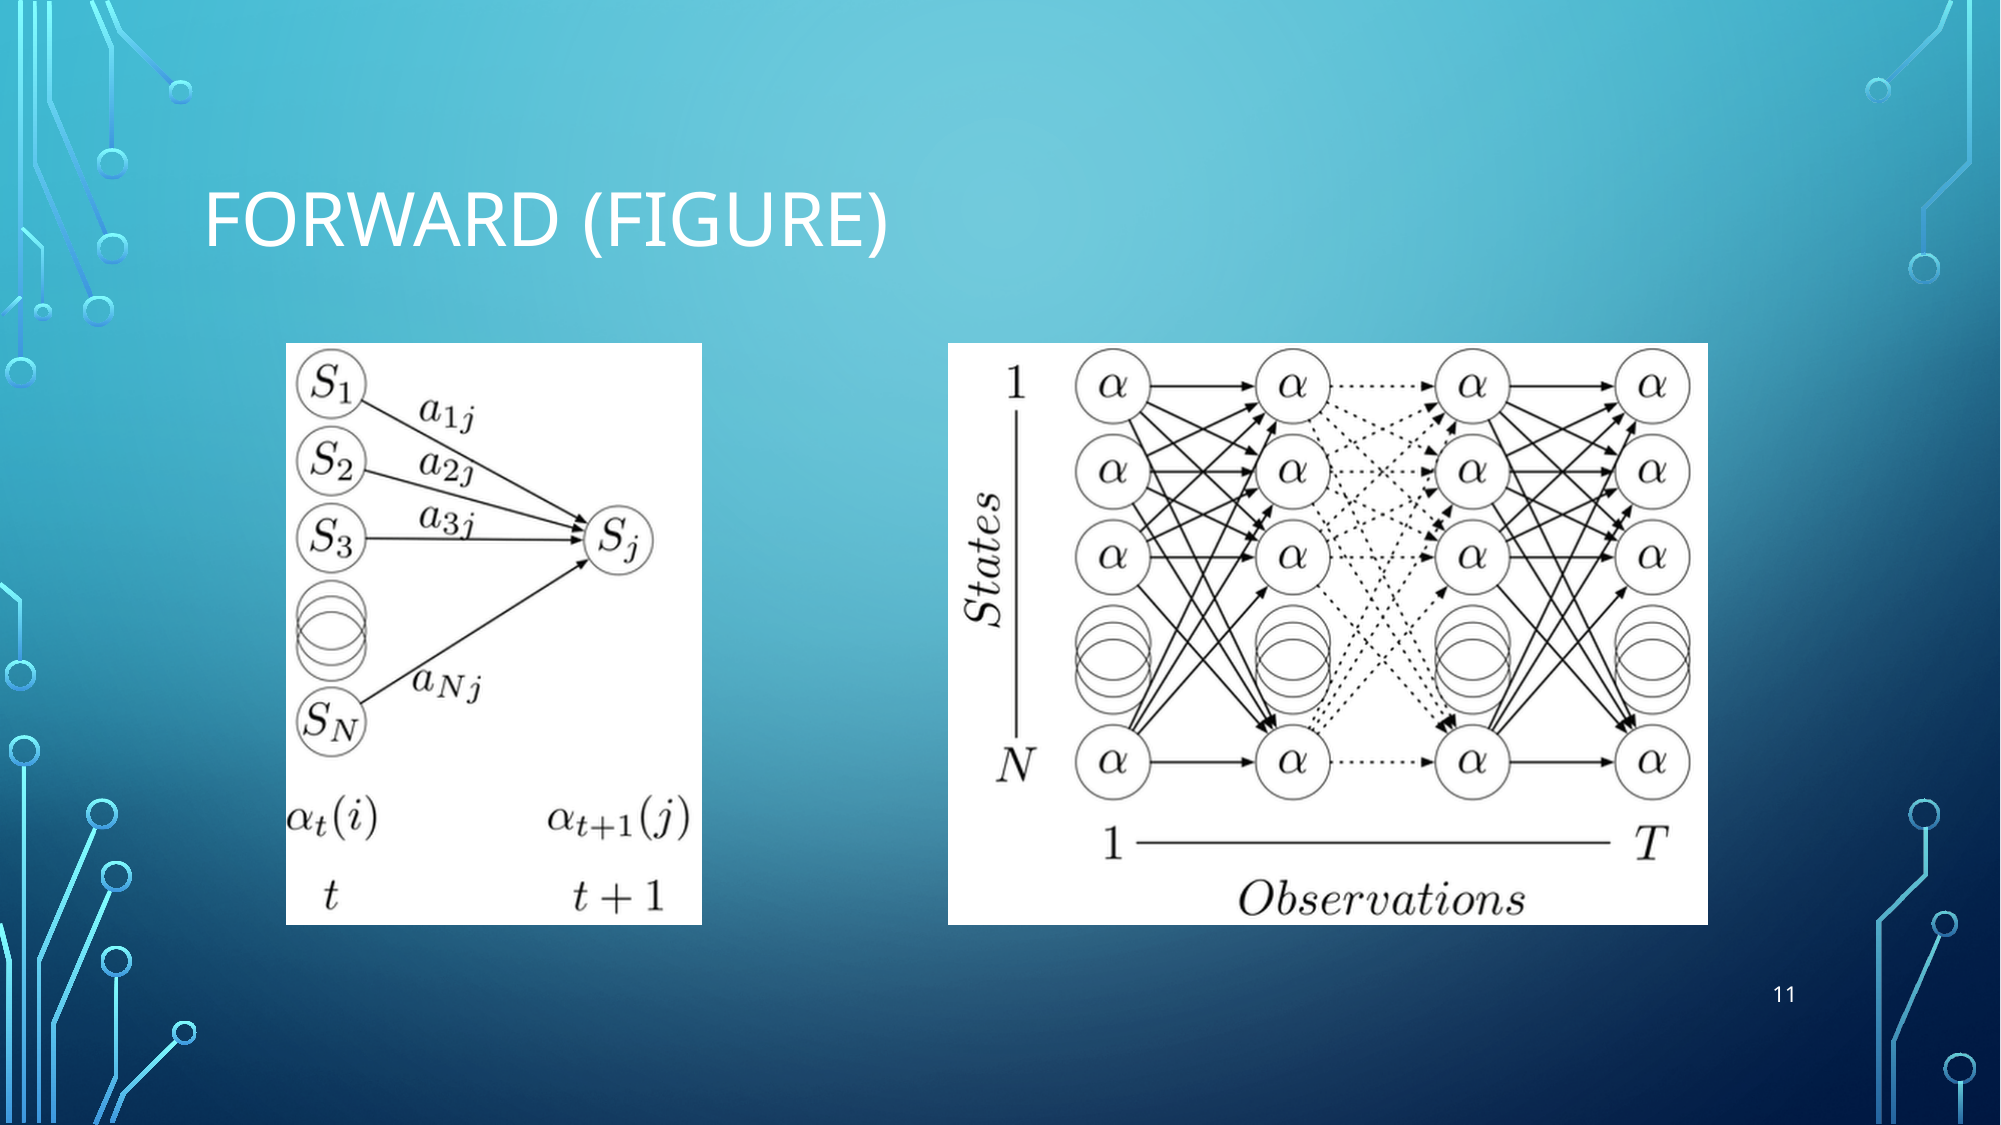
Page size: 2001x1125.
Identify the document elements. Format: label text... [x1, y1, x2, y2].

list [285, 343, 702, 926]
title Forward (figure) [187, 101, 1813, 344]
picture [948, 343, 1709, 926]
slide_number 11 [1685, 965, 1813, 1025]
